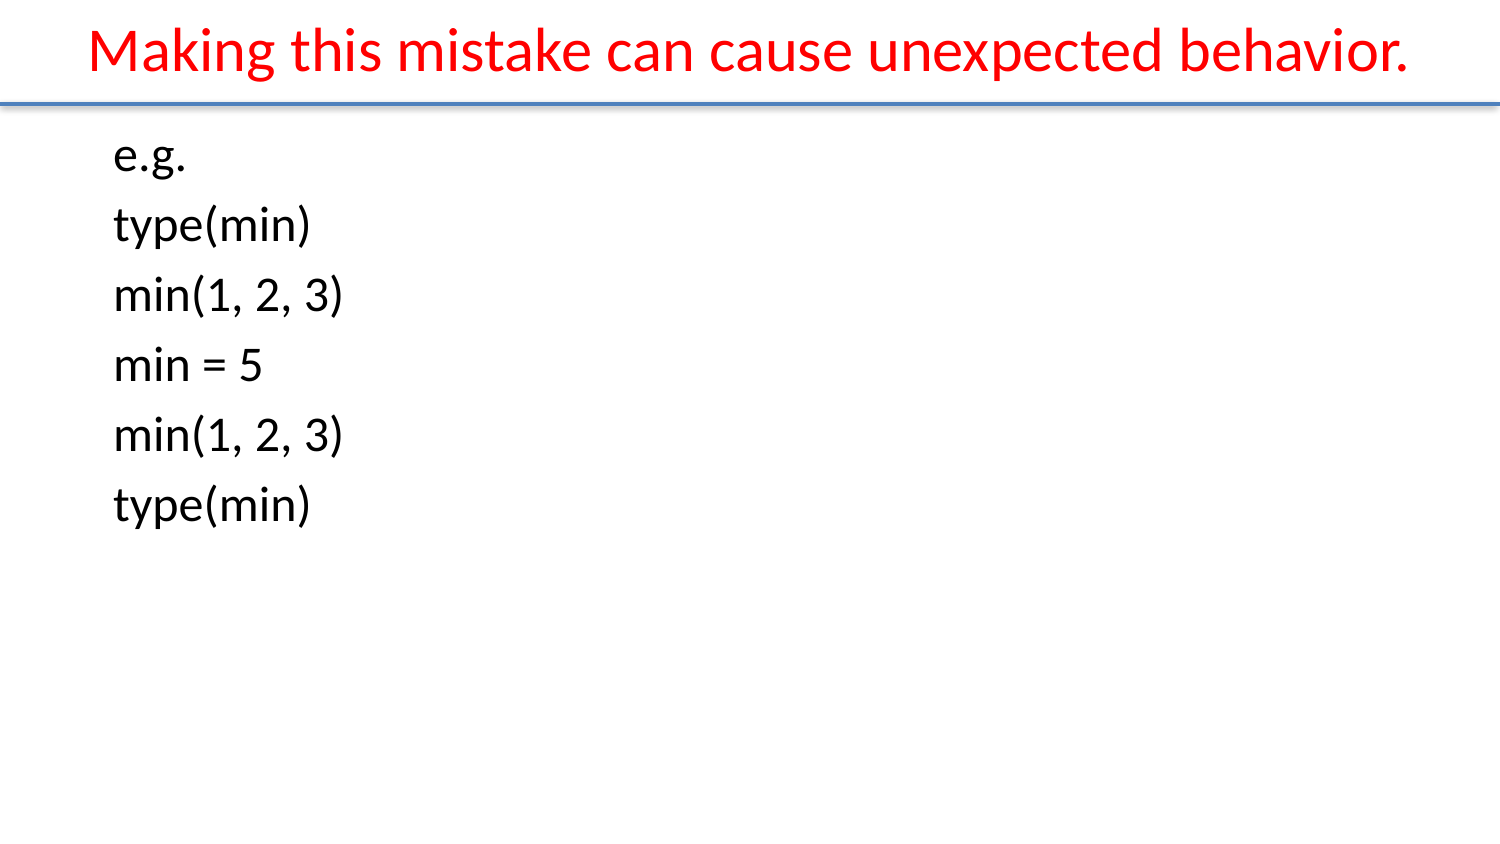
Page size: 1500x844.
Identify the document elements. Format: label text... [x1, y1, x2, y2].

list e.g. type(min) min(1, 2, 3) min = 5 min(1, 2, 3) type(min) [98, 113, 1402, 800]
title Making this mistake can cause unexpected behavior. [0, 0, 1500, 93]
